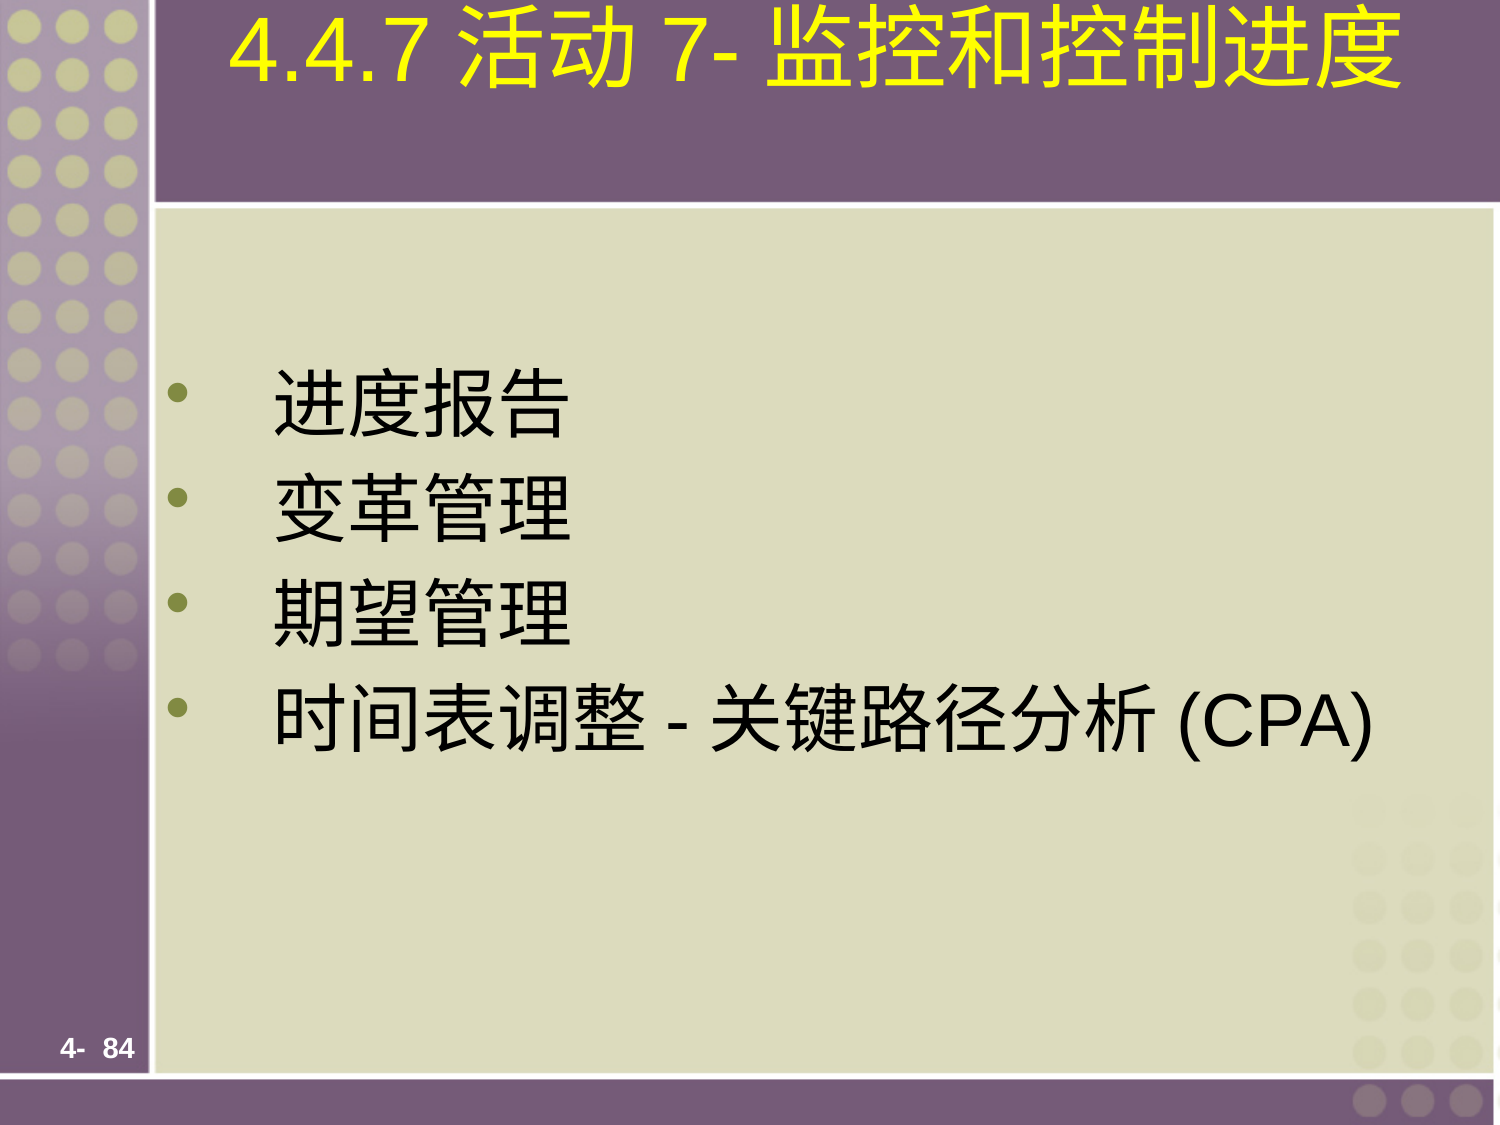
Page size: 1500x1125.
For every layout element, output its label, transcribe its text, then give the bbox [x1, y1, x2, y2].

picture [0, 0, 1500, 1125]
slide_number 4- [0, 1021, 151, 1101]
title 4.4.7活动7-监控和控制进度 [162, 12, 1500, 201]
list 进度报告 变革管理 期望管理 时间表调整-关键路径分析(CPA) [149, 348, 1488, 1076]
